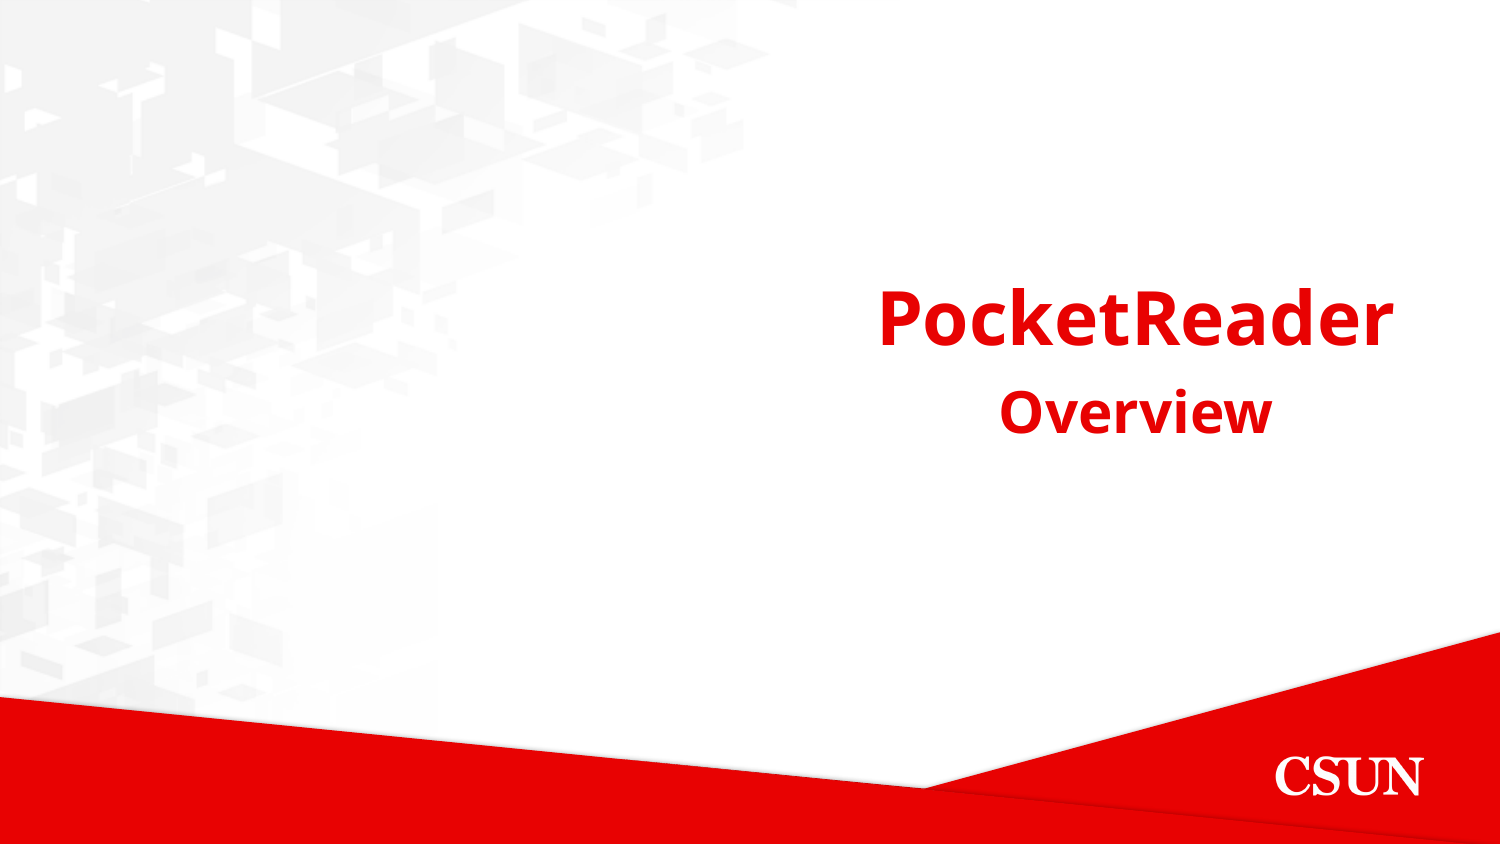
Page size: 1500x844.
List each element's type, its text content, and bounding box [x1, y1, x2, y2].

picture [0, 0, 900, 786]
text_box PocketReader Overview [772, 272, 1500, 455]
picture [1273, 744, 1425, 803]
